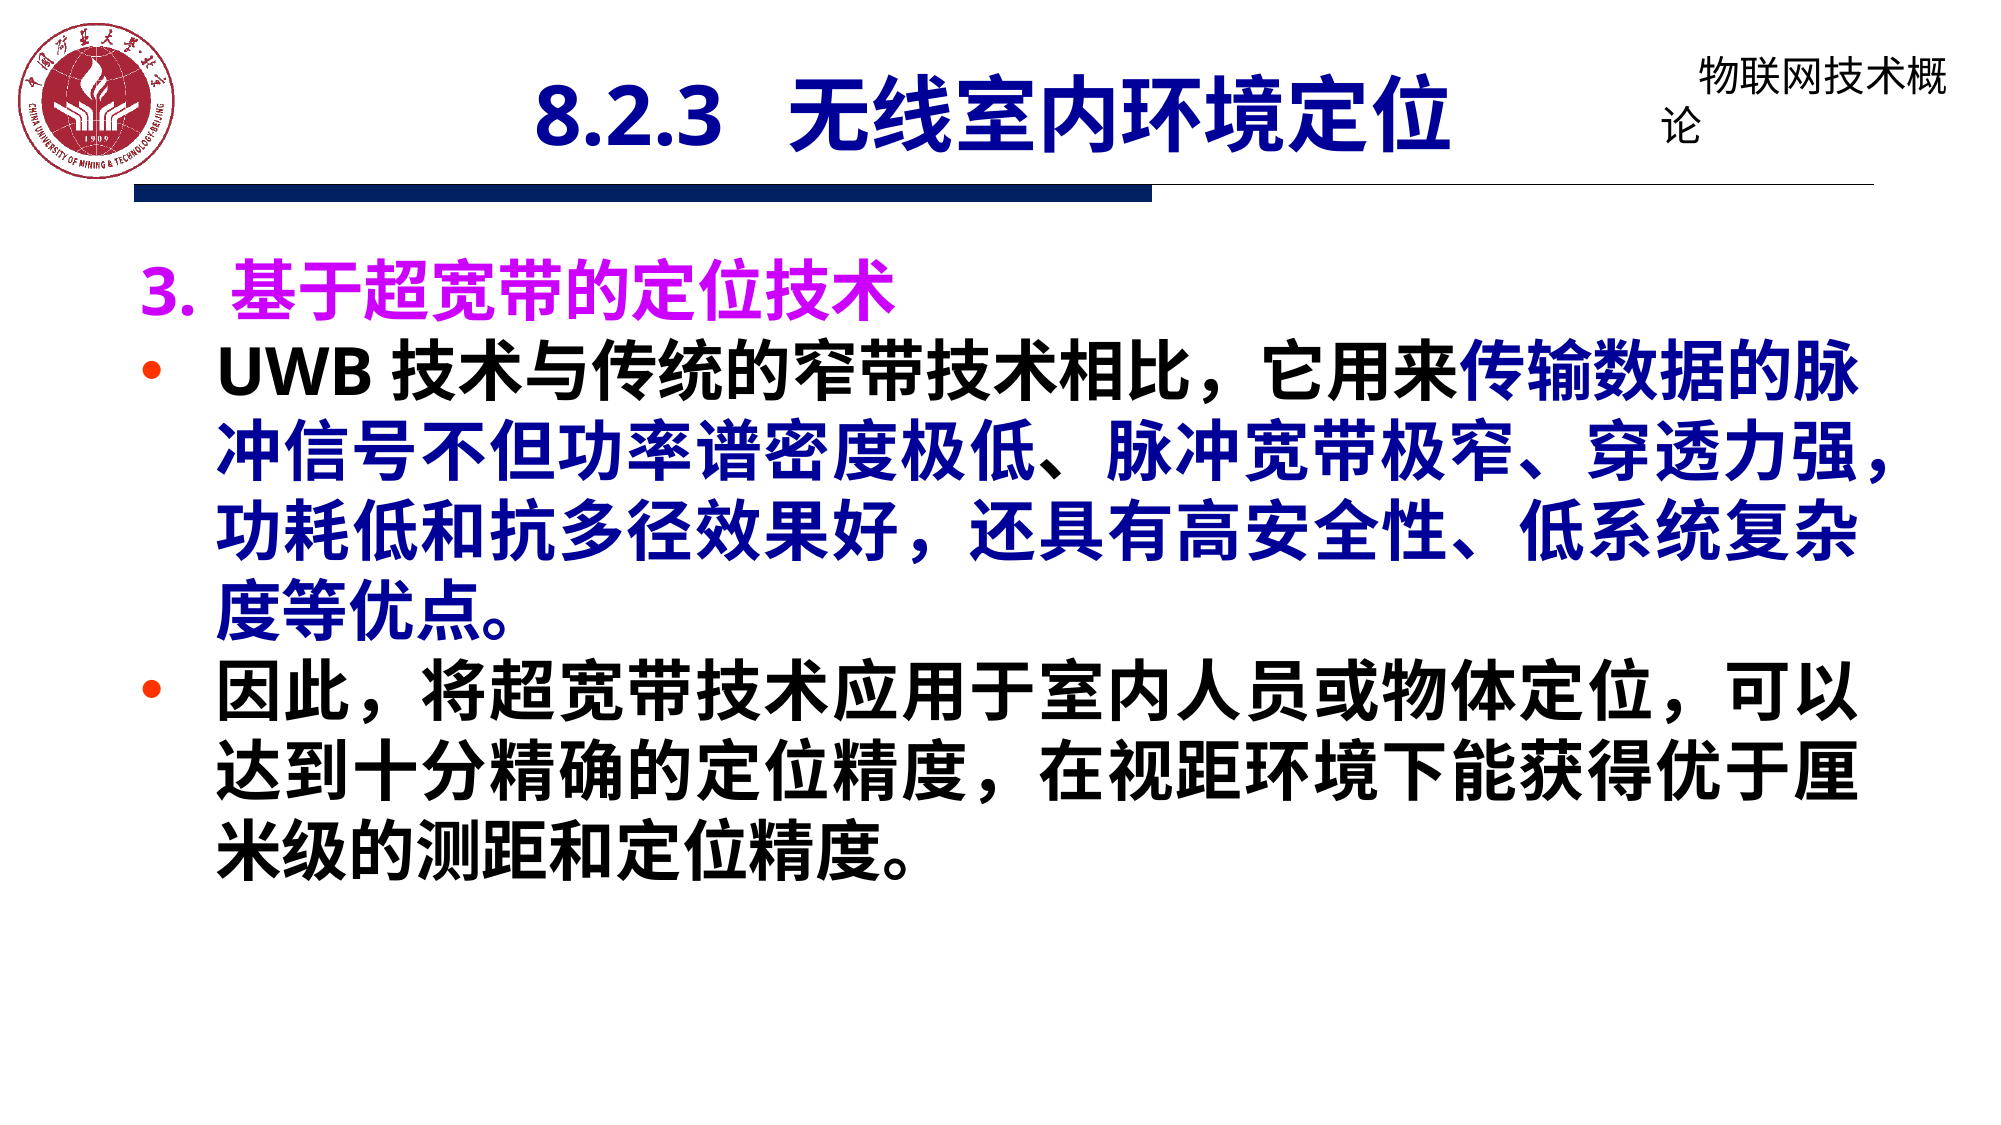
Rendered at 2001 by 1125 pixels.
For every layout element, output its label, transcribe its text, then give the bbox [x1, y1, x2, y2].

text_box 3. 基于超宽带的定位技术 UWB技术与传统的窄带技术相比，它用来传输数据的脉冲信号不但功率谱密度极低、脉冲宽带极窄、穿透力强，功耗低和抗多径效果好，还具有高安全性、低系统复杂度等优点。 因此，将超宽带技术应用于室内人员或物体定位，可以达到十分精确的定位精度，在视距环境下能获得优于厘米级的测距和定位精度。 [125, 241, 1875, 941]
picture [0, 0, 197, 197]
title 8.2.3 无线室内环境定位 [279, 54, 1709, 161]
text_box [596, 243, 628, 305]
